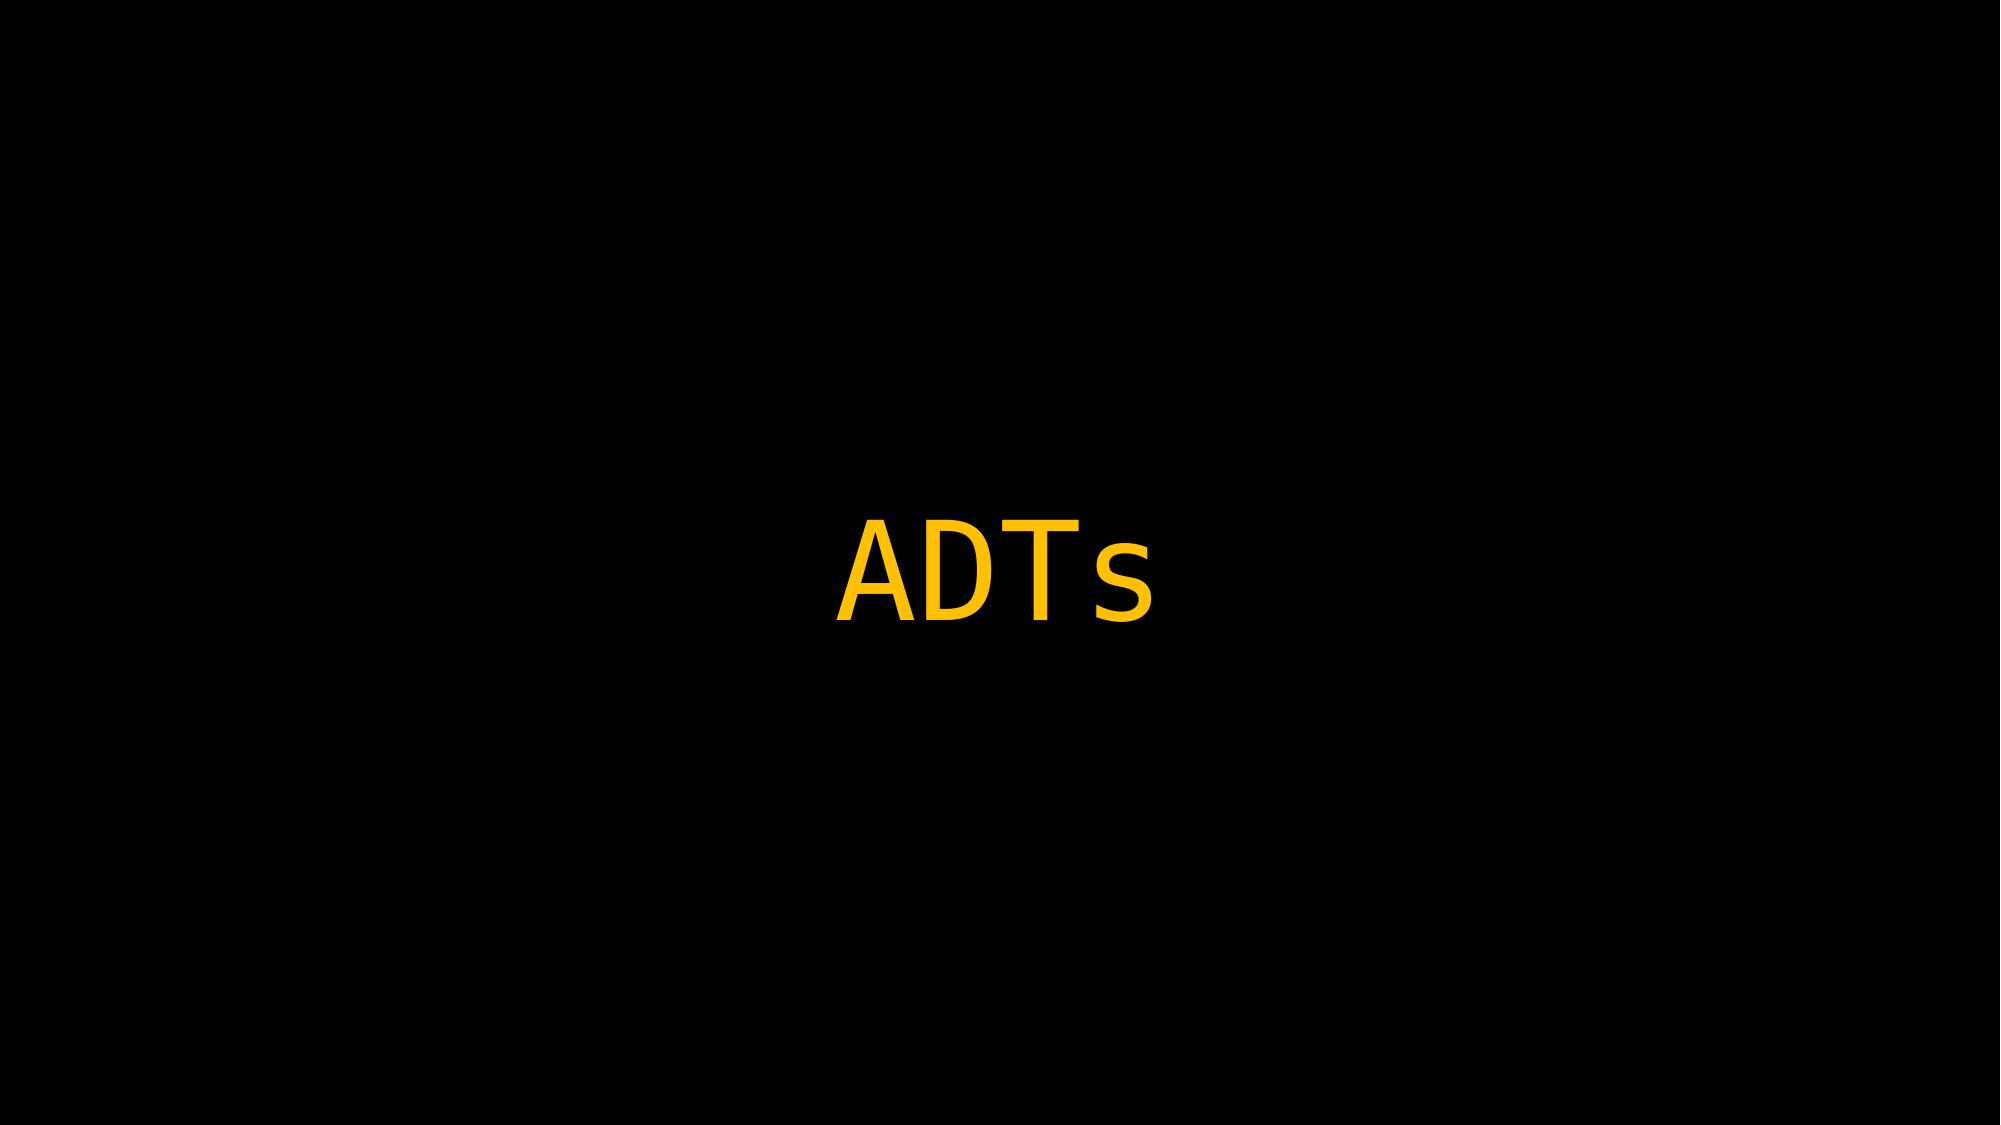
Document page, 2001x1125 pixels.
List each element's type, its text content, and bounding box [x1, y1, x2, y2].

title ADTs [249, 487, 1750, 658]
